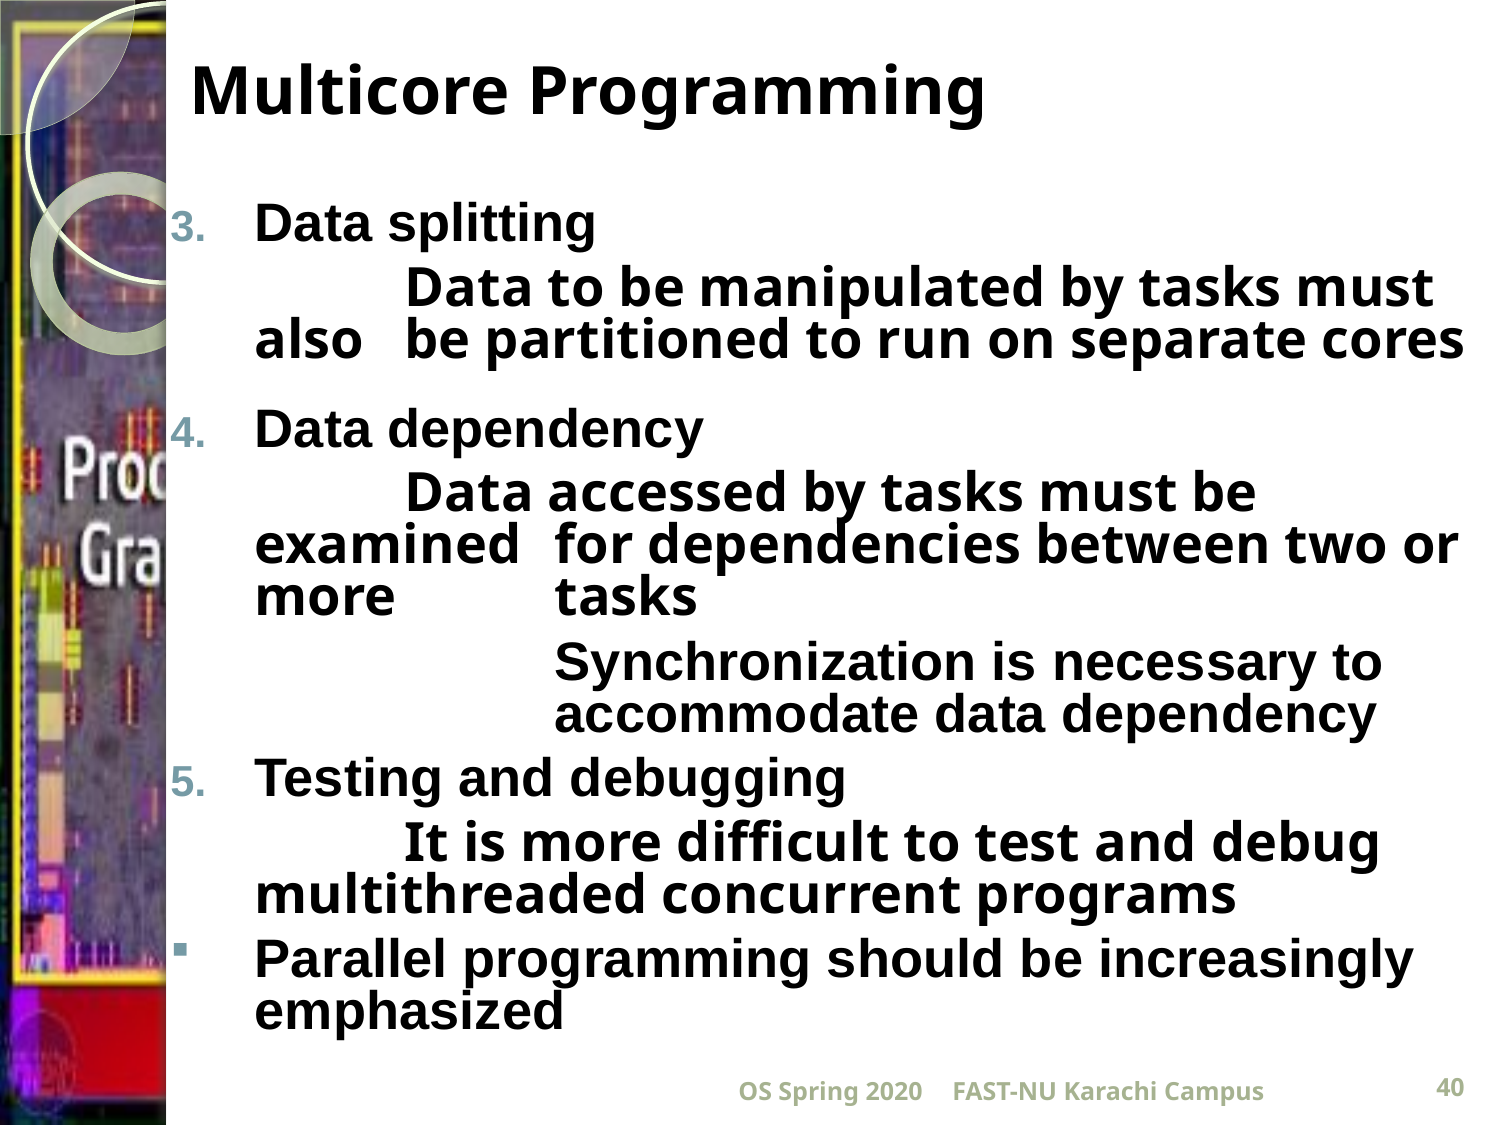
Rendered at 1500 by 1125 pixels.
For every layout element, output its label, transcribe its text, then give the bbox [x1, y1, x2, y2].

picture [136, 0, 166, 4]
list Data splitting Data to be manipulated by tasks must also be partitioned to run on separate cores Data dependency Data accessed by tasks must be examined for dependencies between two or more tasks Synchronization is necessary to accommodate data dependency Testing and debugging It is more difficult to test and debug multithreaded concurrent programs Parallel programming should be increasingly emphasized [137, 192, 1500, 1063]
slide_number 40 [1413, 1034, 1488, 1113]
slide_number OS Spring 2020 [587, 1034, 937, 1113]
picture [32, 13, 160, 207]
picture [62, 195, 137, 276]
picture [53, 241, 137, 332]
picture [0, 134, 166, 1125]
title Multicore Programming [174, 24, 1500, 150]
footer FAST-NU Karachi Campus [937, 1034, 1413, 1113]
